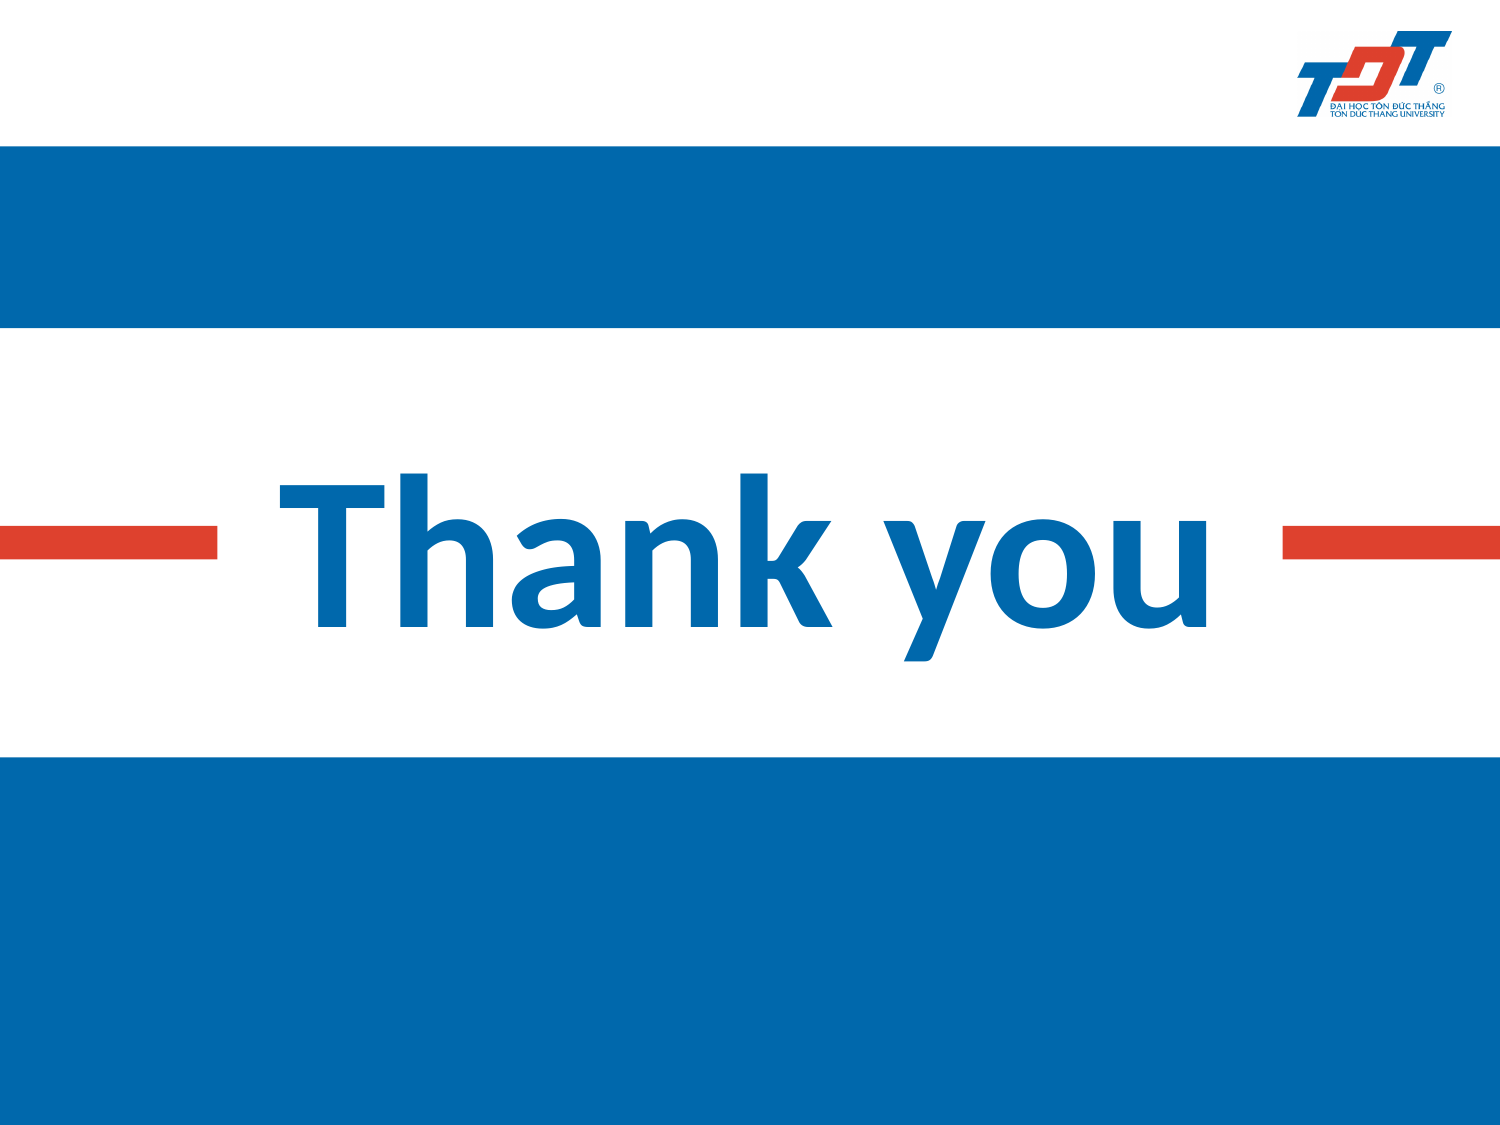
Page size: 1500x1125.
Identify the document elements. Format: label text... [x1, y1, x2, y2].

picture [1297, 31, 1452, 117]
text_box Thank you [206, 393, 1294, 686]
